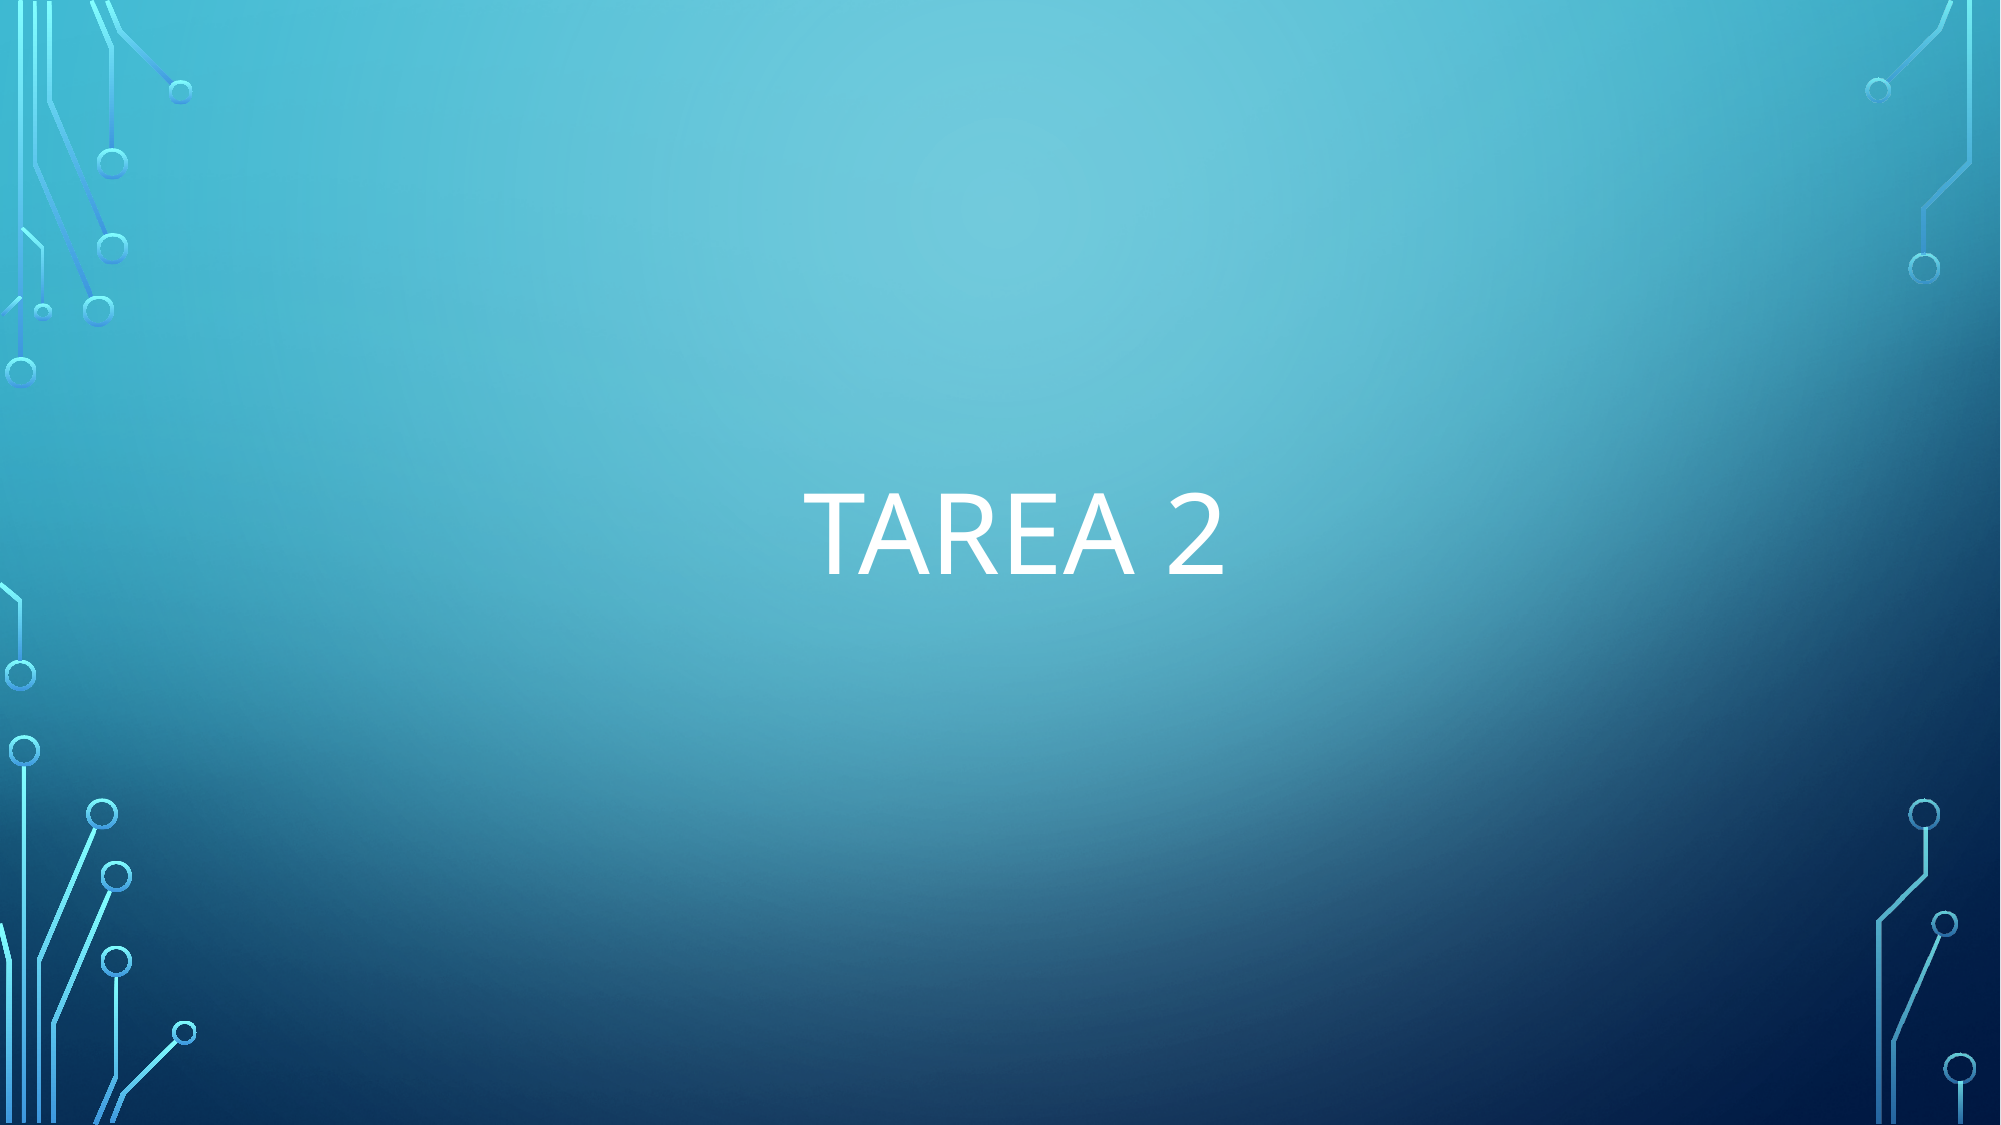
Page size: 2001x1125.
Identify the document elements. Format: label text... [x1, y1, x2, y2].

title TAREA 2 [203, 416, 1829, 660]
